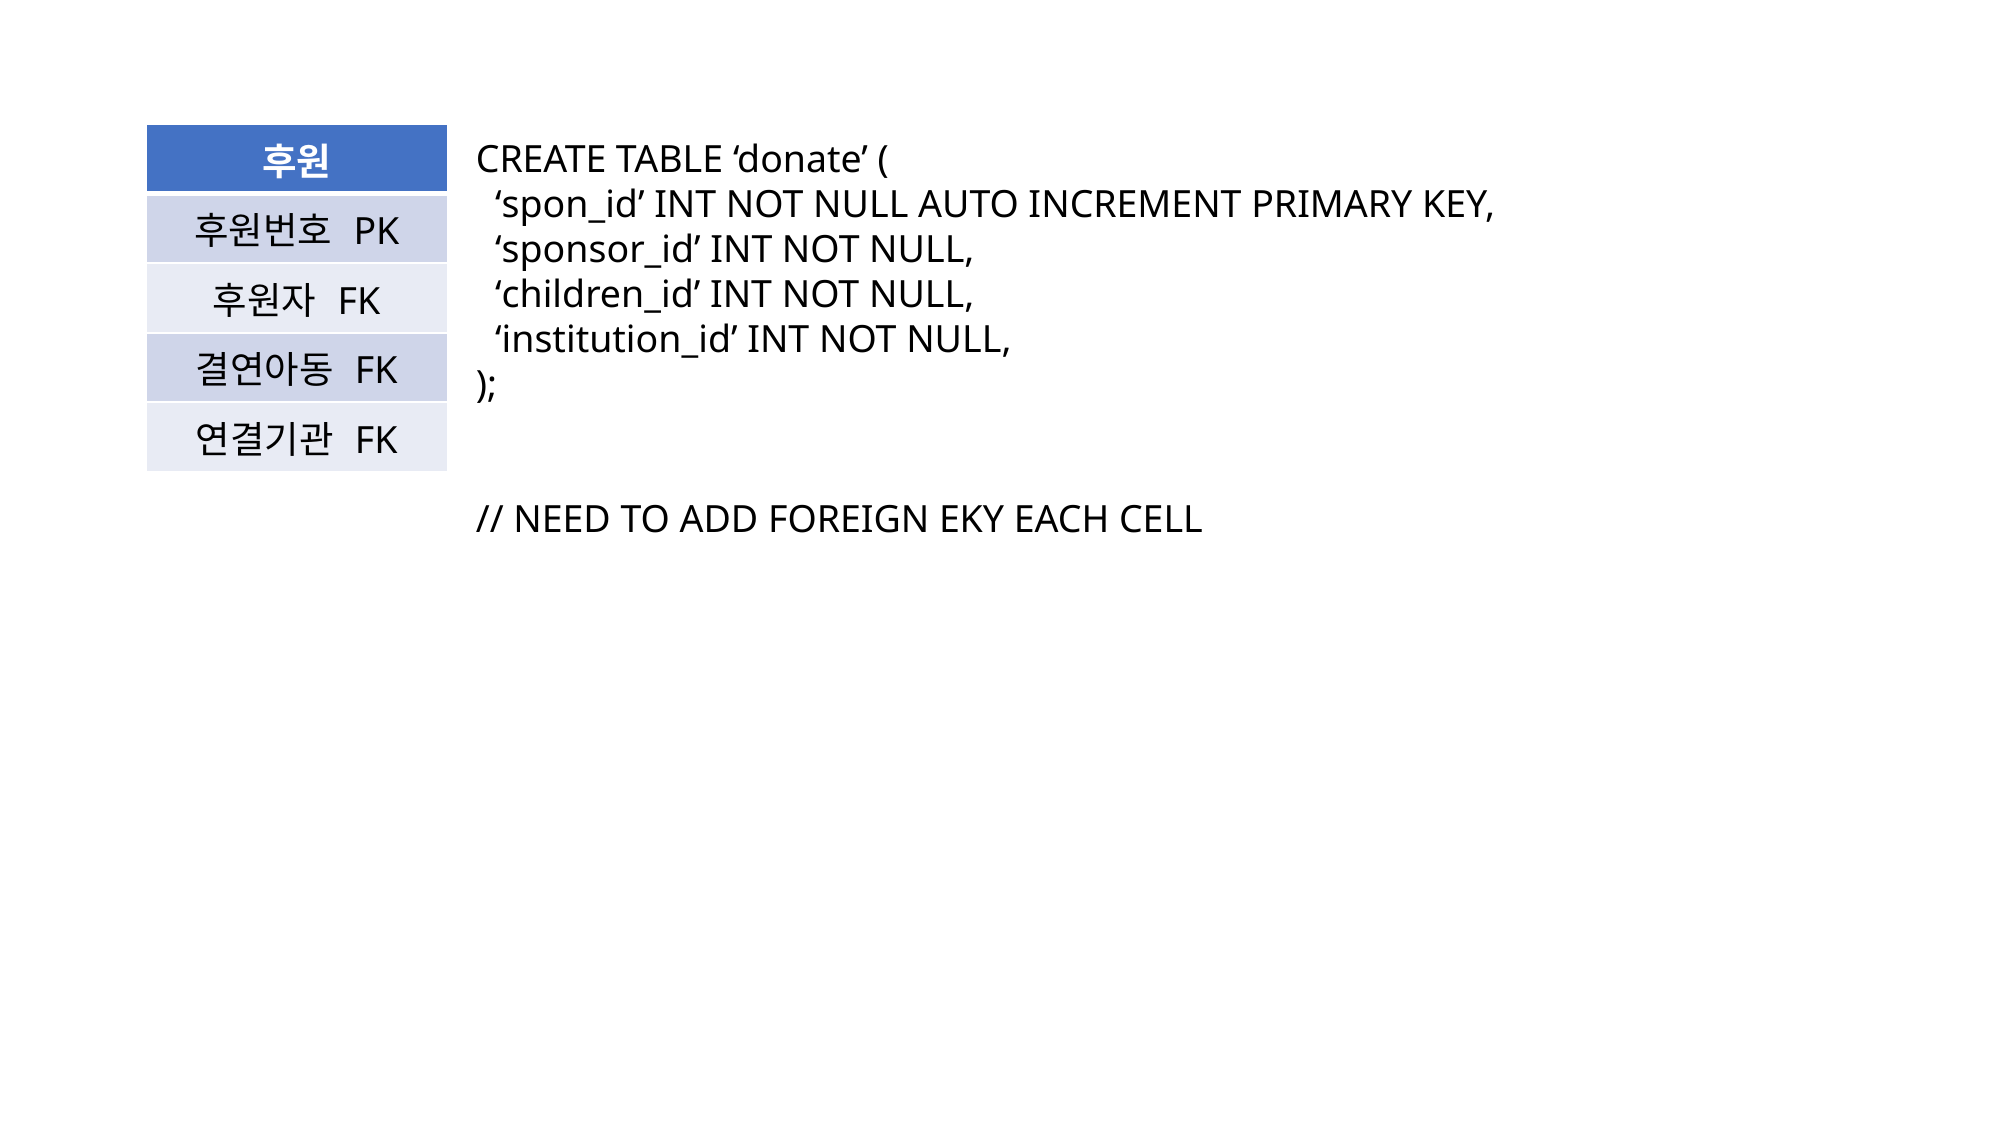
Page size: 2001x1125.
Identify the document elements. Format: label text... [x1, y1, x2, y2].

table_cell 결연아동 FK [147, 334, 447, 401]
table_cell 연결기관 FK [147, 403, 447, 471]
table_cell 후원자 FK [147, 264, 447, 332]
table_header 후원 [147, 125, 447, 191]
text_box CREATE TABLE ‘donate’ ( ‘spon_id’ INT NOT NULL AUTO INCREMENT PRIMARY KEY, ‘sponsor_id’ INT NOT NULL, ‘children_id’ INT NOT NULL, ‘institution_id’ INT NOT NULL, ); // NEED TO ADD FOREIGN EKY EACH CELL [460, 127, 1899, 593]
table_cell 후원번호 PK [147, 196, 447, 262]
